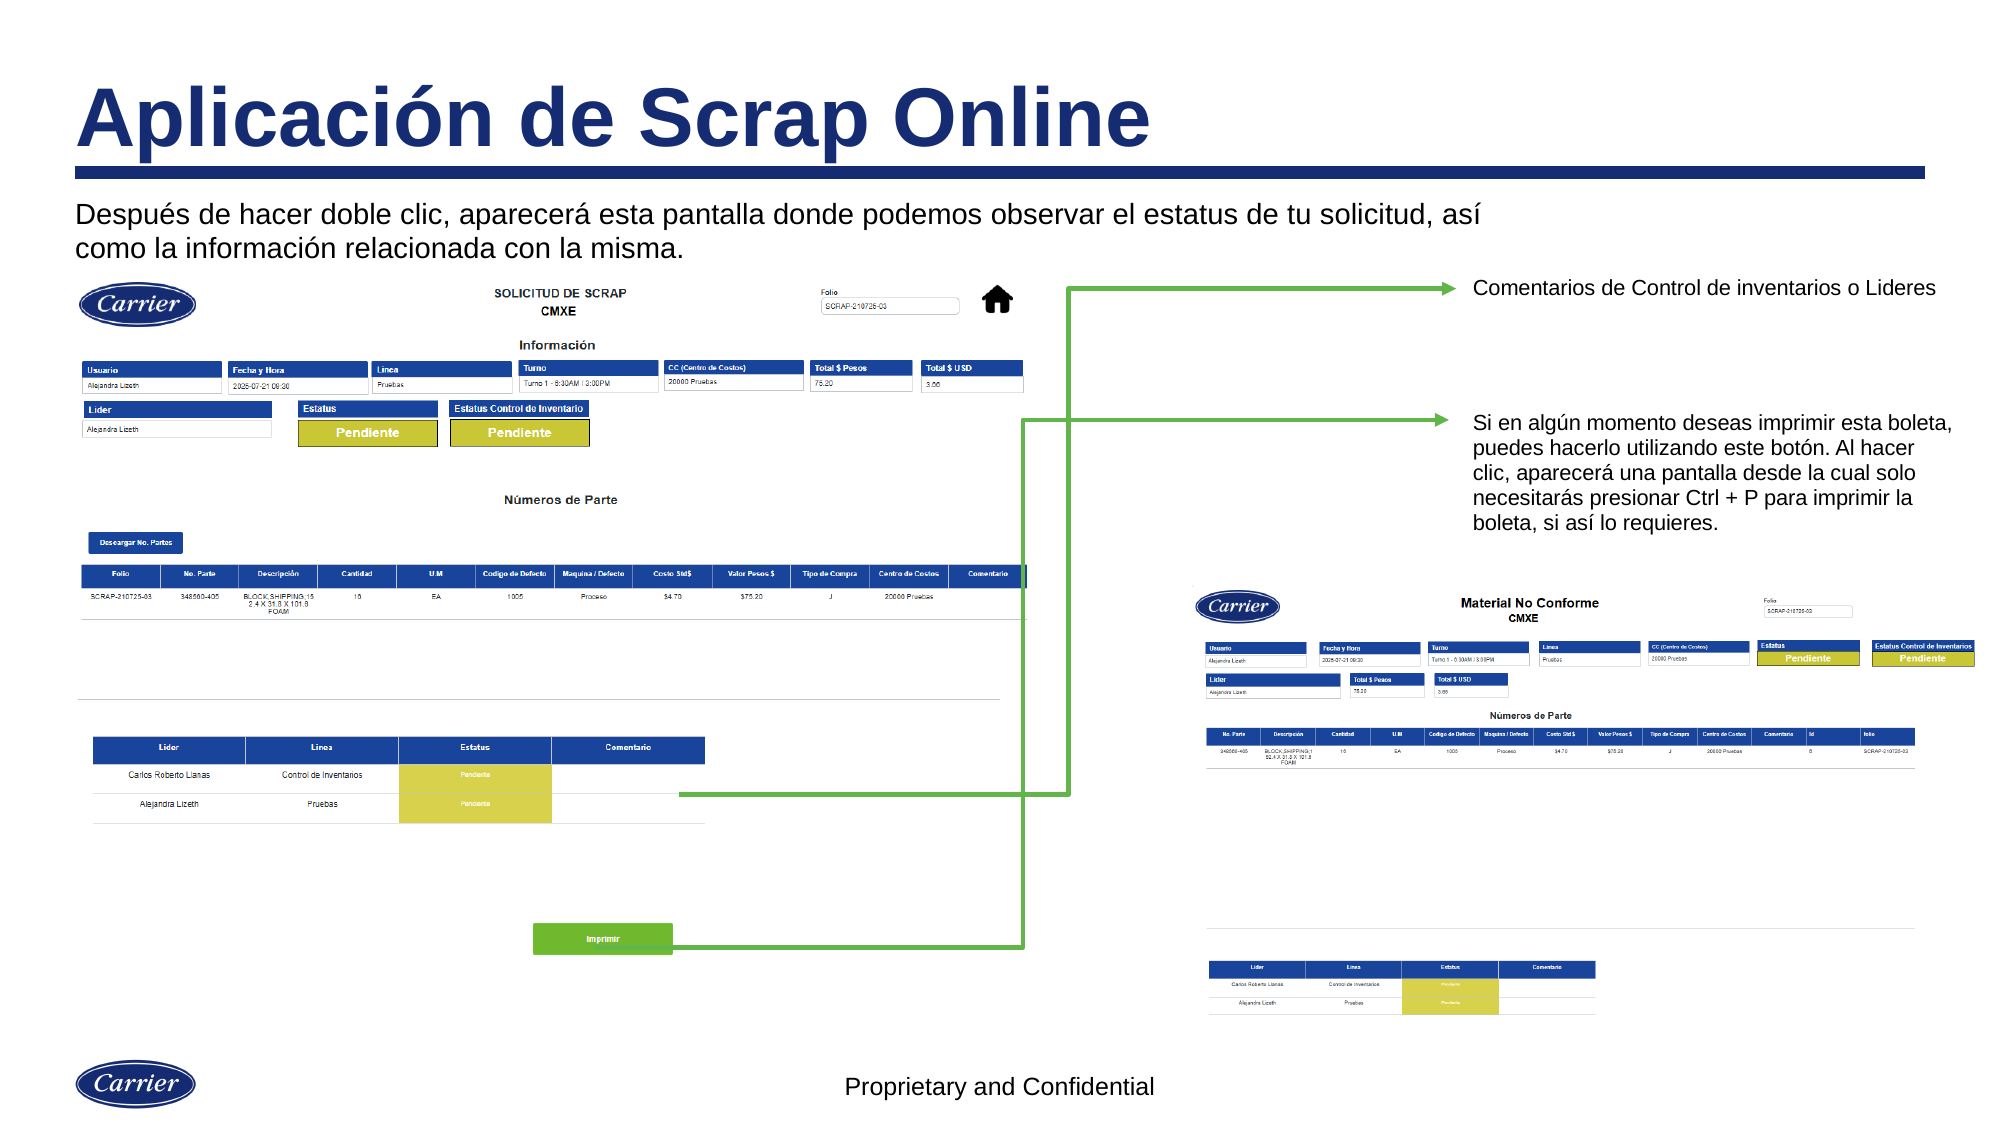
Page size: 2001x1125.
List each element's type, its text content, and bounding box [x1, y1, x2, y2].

picture [1192, 585, 1982, 1031]
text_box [680, 288, 1457, 585]
footer Proprietary and Confidential [662, 1055, 1338, 1115]
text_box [596, 419, 1450, 948]
text_box Después de hacer doble clic, aparecerá esta pantalla donde podemos observar el estatus de tu solicitud, así como la información relacionada con la misma. [75, 198, 1504, 262]
text_box Si en algún momento deseas imprimir esta boleta, puedes hacerlo utilizando este botón. Al hacer clic, aparecerá una pantalla desde la cual solo necesitarás presionar Ctrl + P para imprimir la boleta, si así lo requieres. [1472, 410, 1958, 462]
title Aplicación de Scrap Online [75, 75, 1925, 165]
picture [74, 274, 1047, 960]
text_box Comentarios de Control de inventarios o Lideres [1472, 275, 1958, 326]
